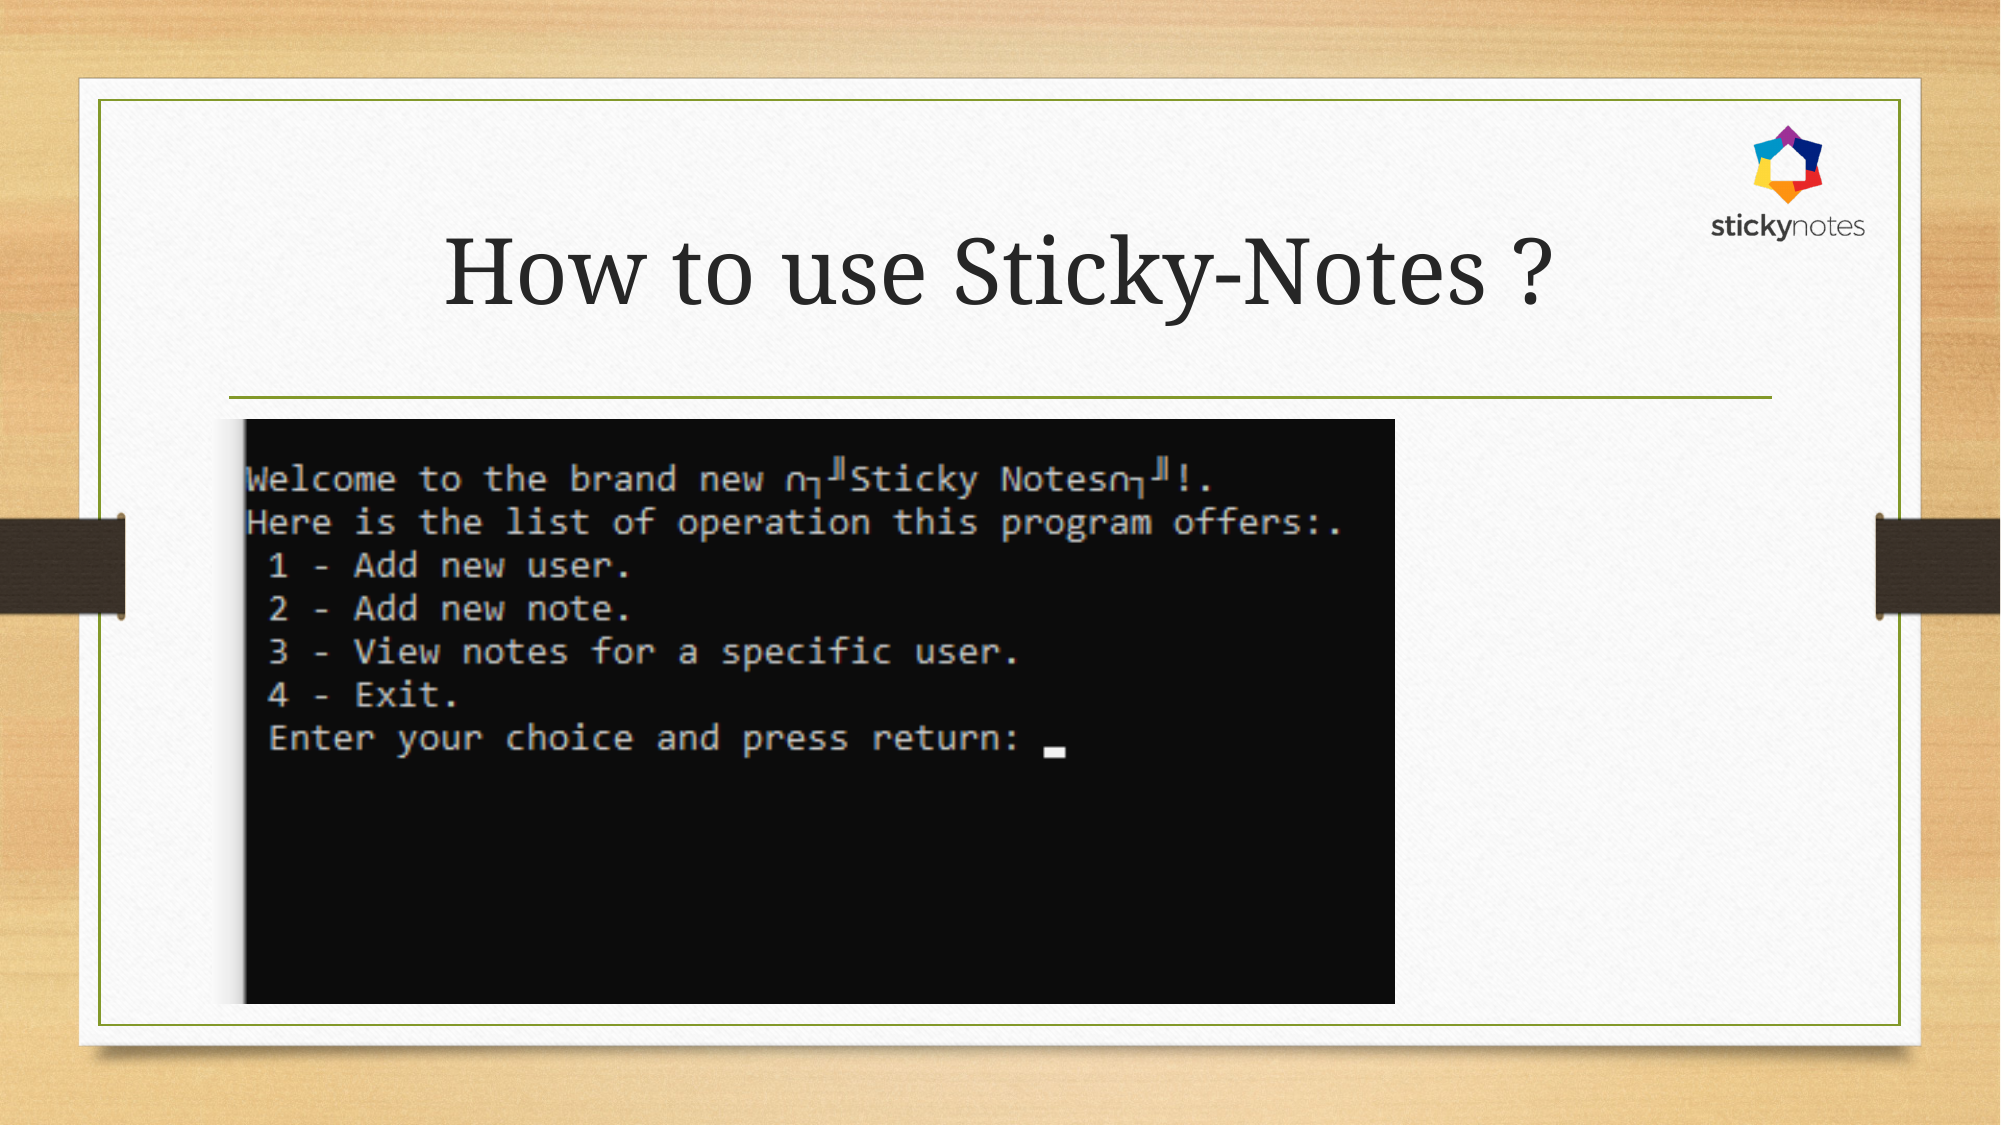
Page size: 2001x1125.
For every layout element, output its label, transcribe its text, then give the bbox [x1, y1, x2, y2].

title How to use Sticky-Notes ? [212, 161, 1788, 375]
picture [0, 0, 2001, 1125]
